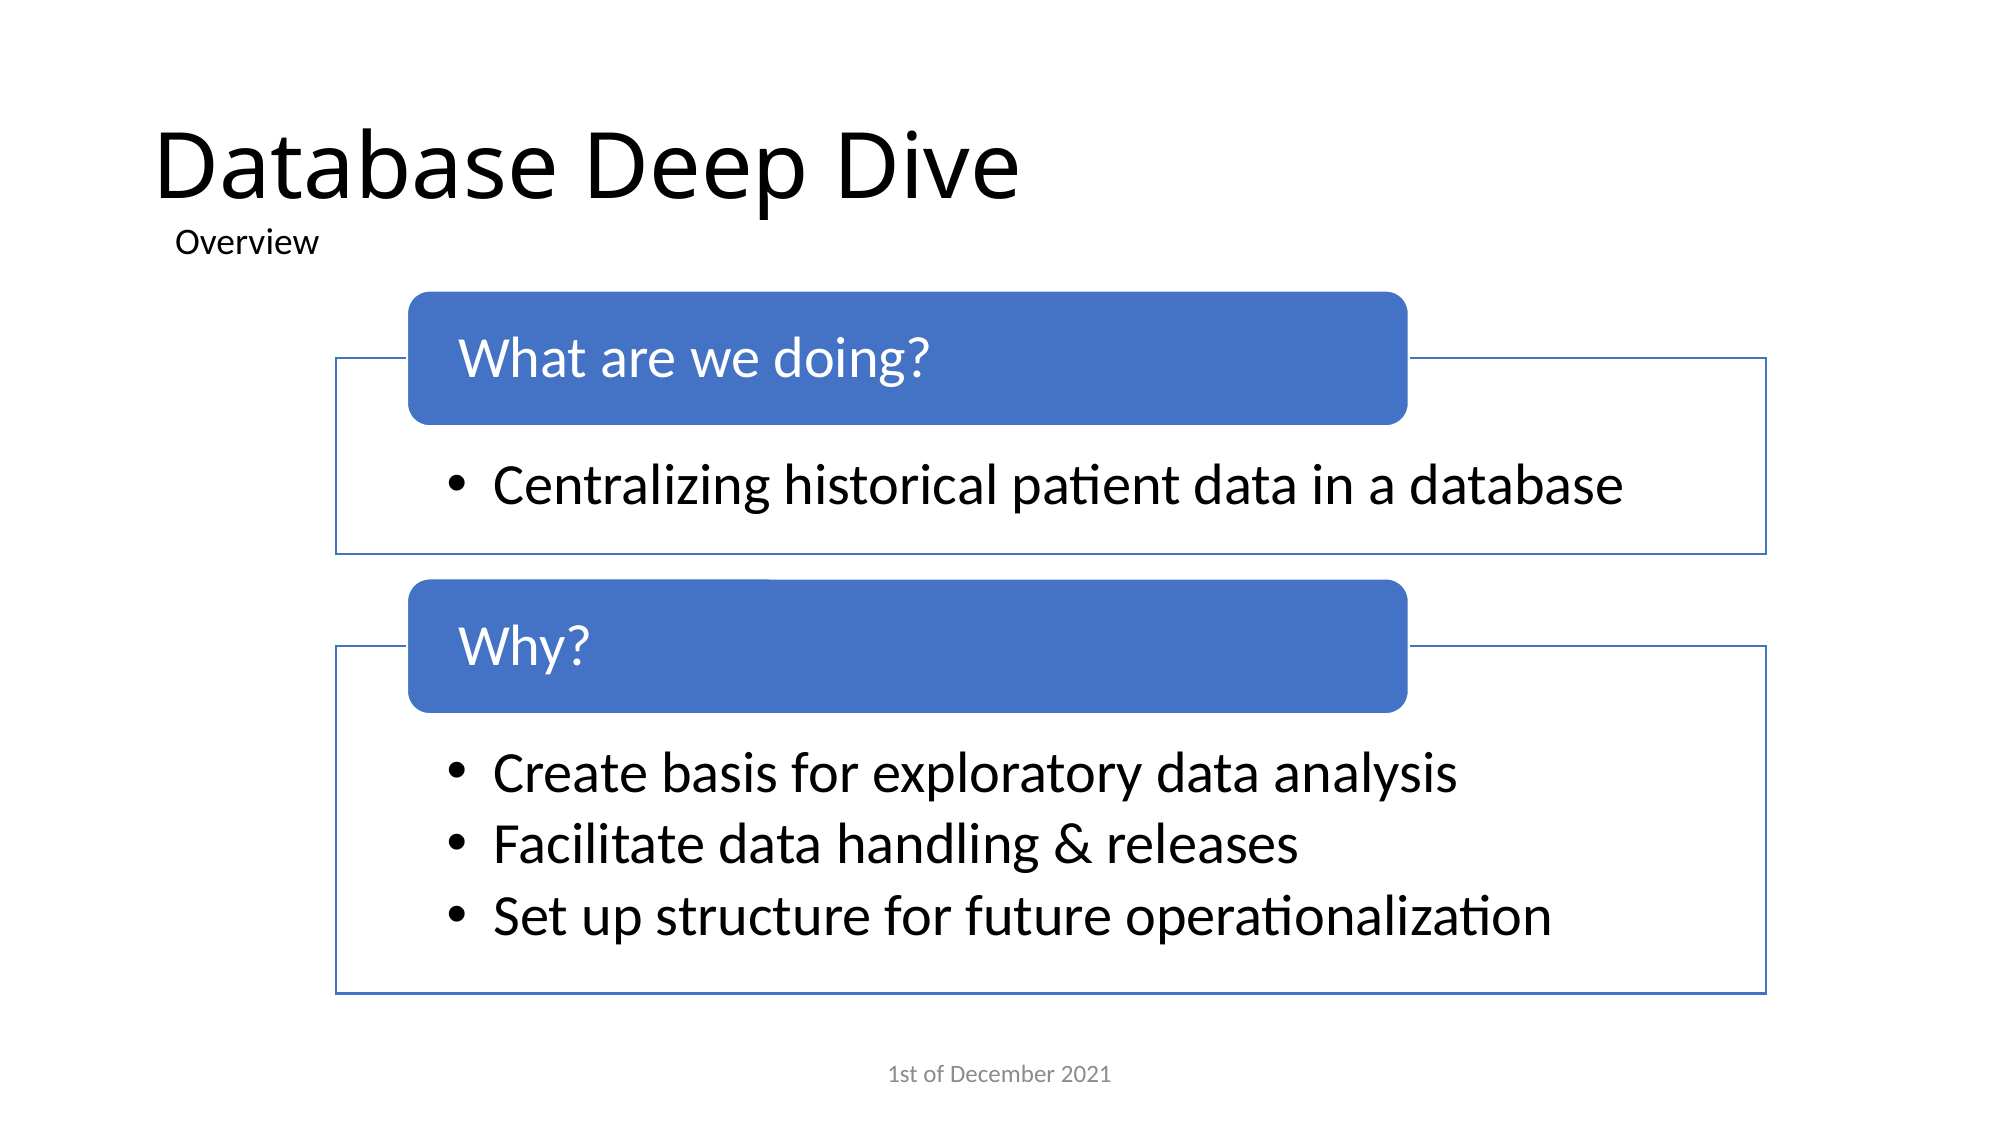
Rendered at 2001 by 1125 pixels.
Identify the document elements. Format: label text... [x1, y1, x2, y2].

text_box Overview [160, 209, 335, 270]
title Database Deep Dive [137, 59, 1863, 278]
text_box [335, 277, 1767, 1007]
footer 1st of December 2021 [662, 1042, 1338, 1103]
